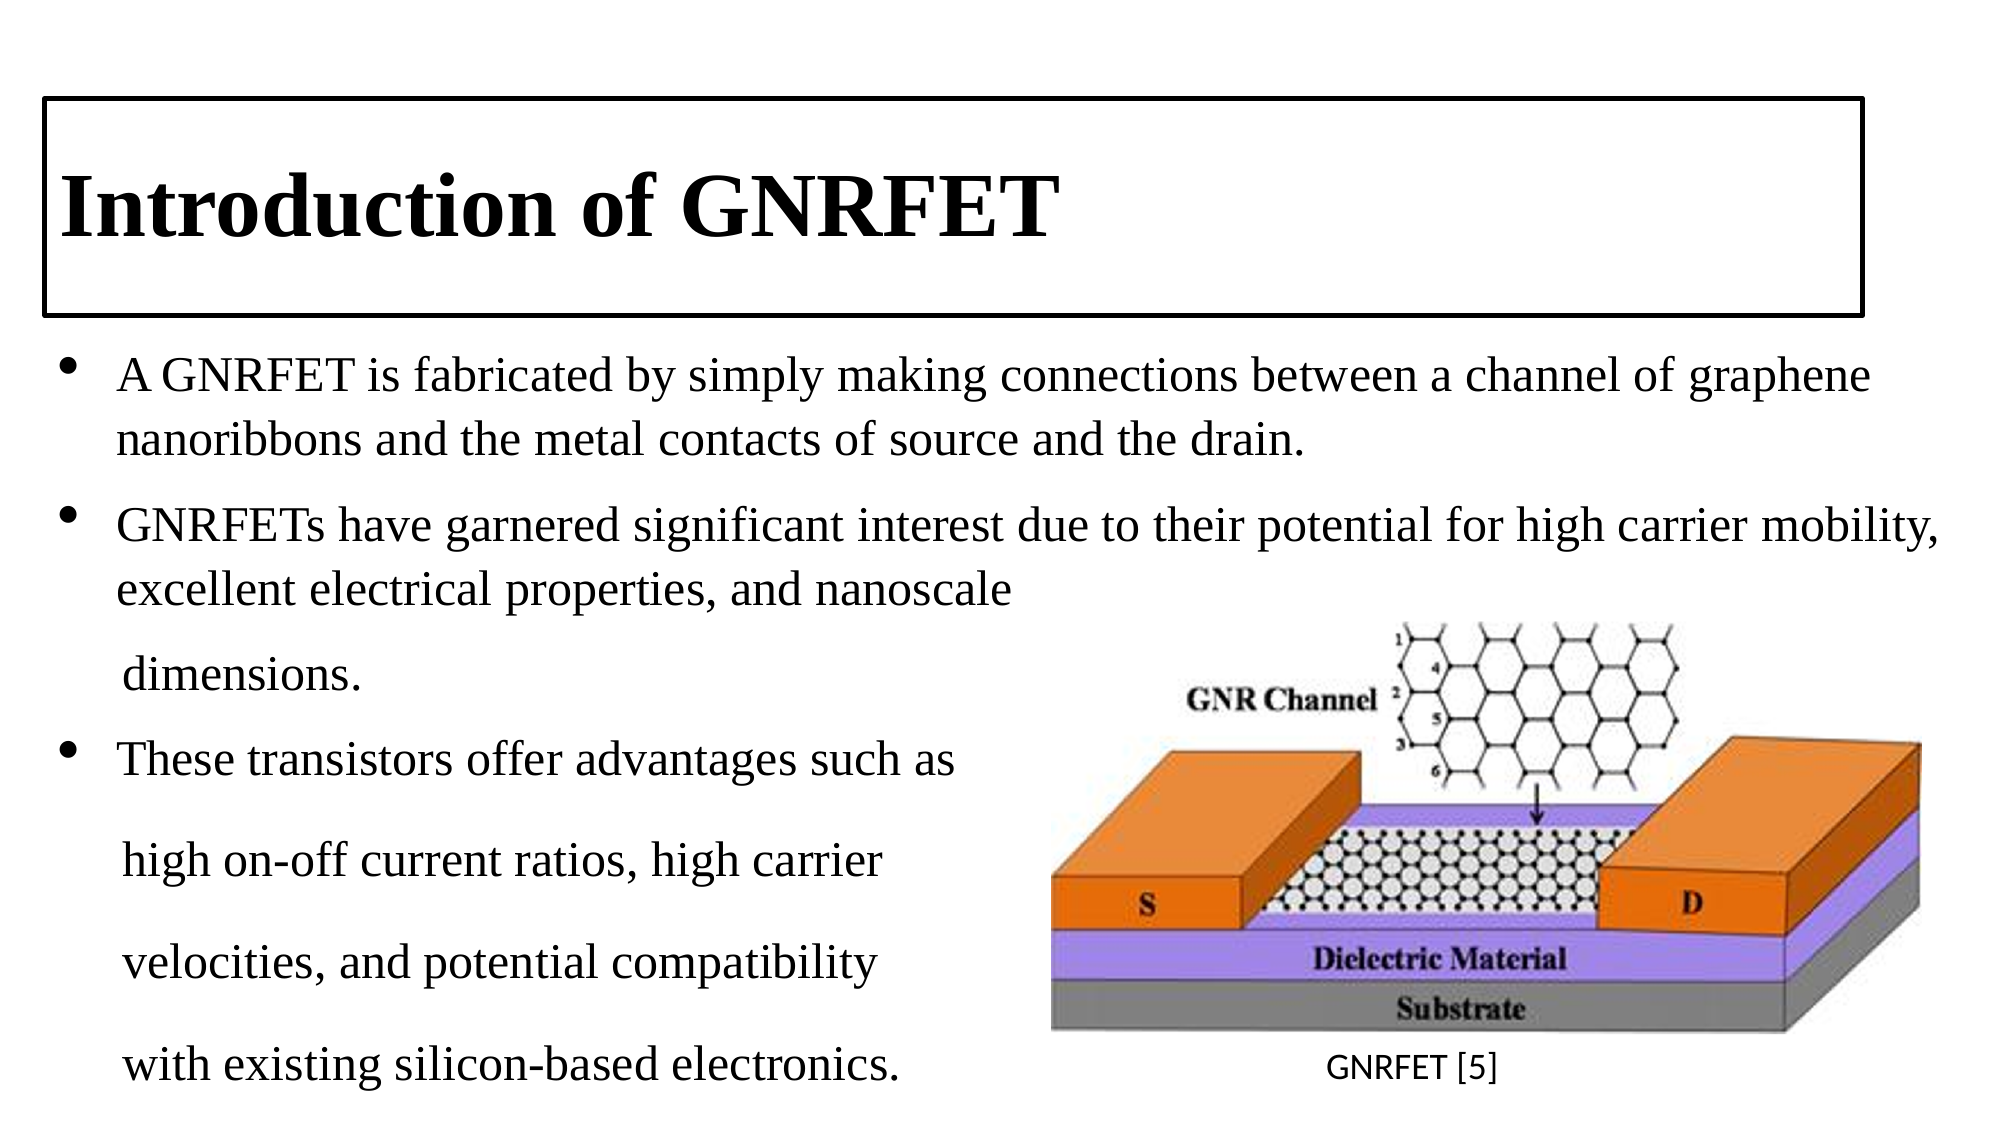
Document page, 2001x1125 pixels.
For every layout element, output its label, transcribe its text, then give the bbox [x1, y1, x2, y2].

title Introduction of GNRFET [44, 98, 1863, 316]
list A GNRFET is fabricated by simply making connections between a channel of graphene nanoribbons and the metal contacts of source and the drain. GNRFETs have garnered significant interest due to their potential for high carrier mobility, excellent electrical properties, and nanoscale dimensions. These transistors offer advantages such as high on-off current ratios, high carrier velocities, and potential compatibility with existing silicon-based electronics. [44, 329, 2000, 1125]
picture [1043, 604, 1922, 1035]
text_box GNRFET [5] [1311, 1035, 1560, 1095]
